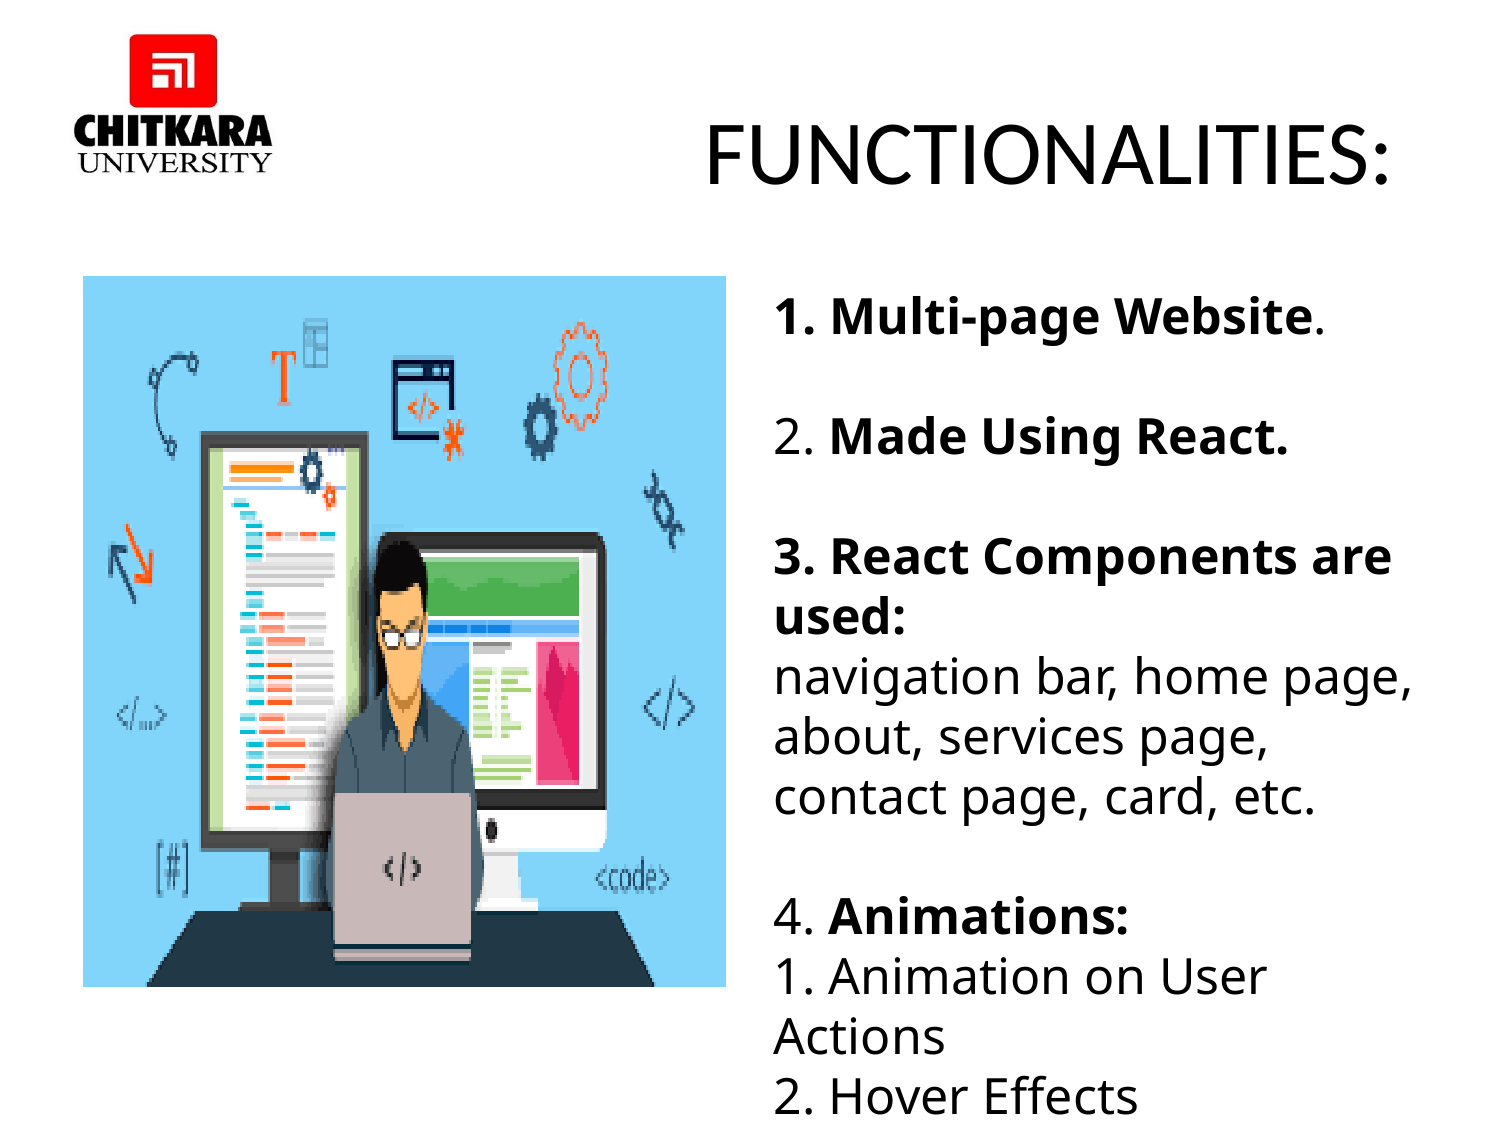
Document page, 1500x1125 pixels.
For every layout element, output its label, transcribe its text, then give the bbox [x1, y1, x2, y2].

text_box 1. Multi-page Website. 2. Made Using React. 3. React Components are used: navigation bar, home page, about, services page, contact page, card, etc. 4. Animations: 1. Animation on User Actions 2. Hover Effects 3. Animated class of CSS [759, 276, 1451, 1125]
picture [83, 276, 726, 987]
text_box FUNCTIONALITIES: [689, 85, 1451, 210]
picture [0, 0, 354, 220]
